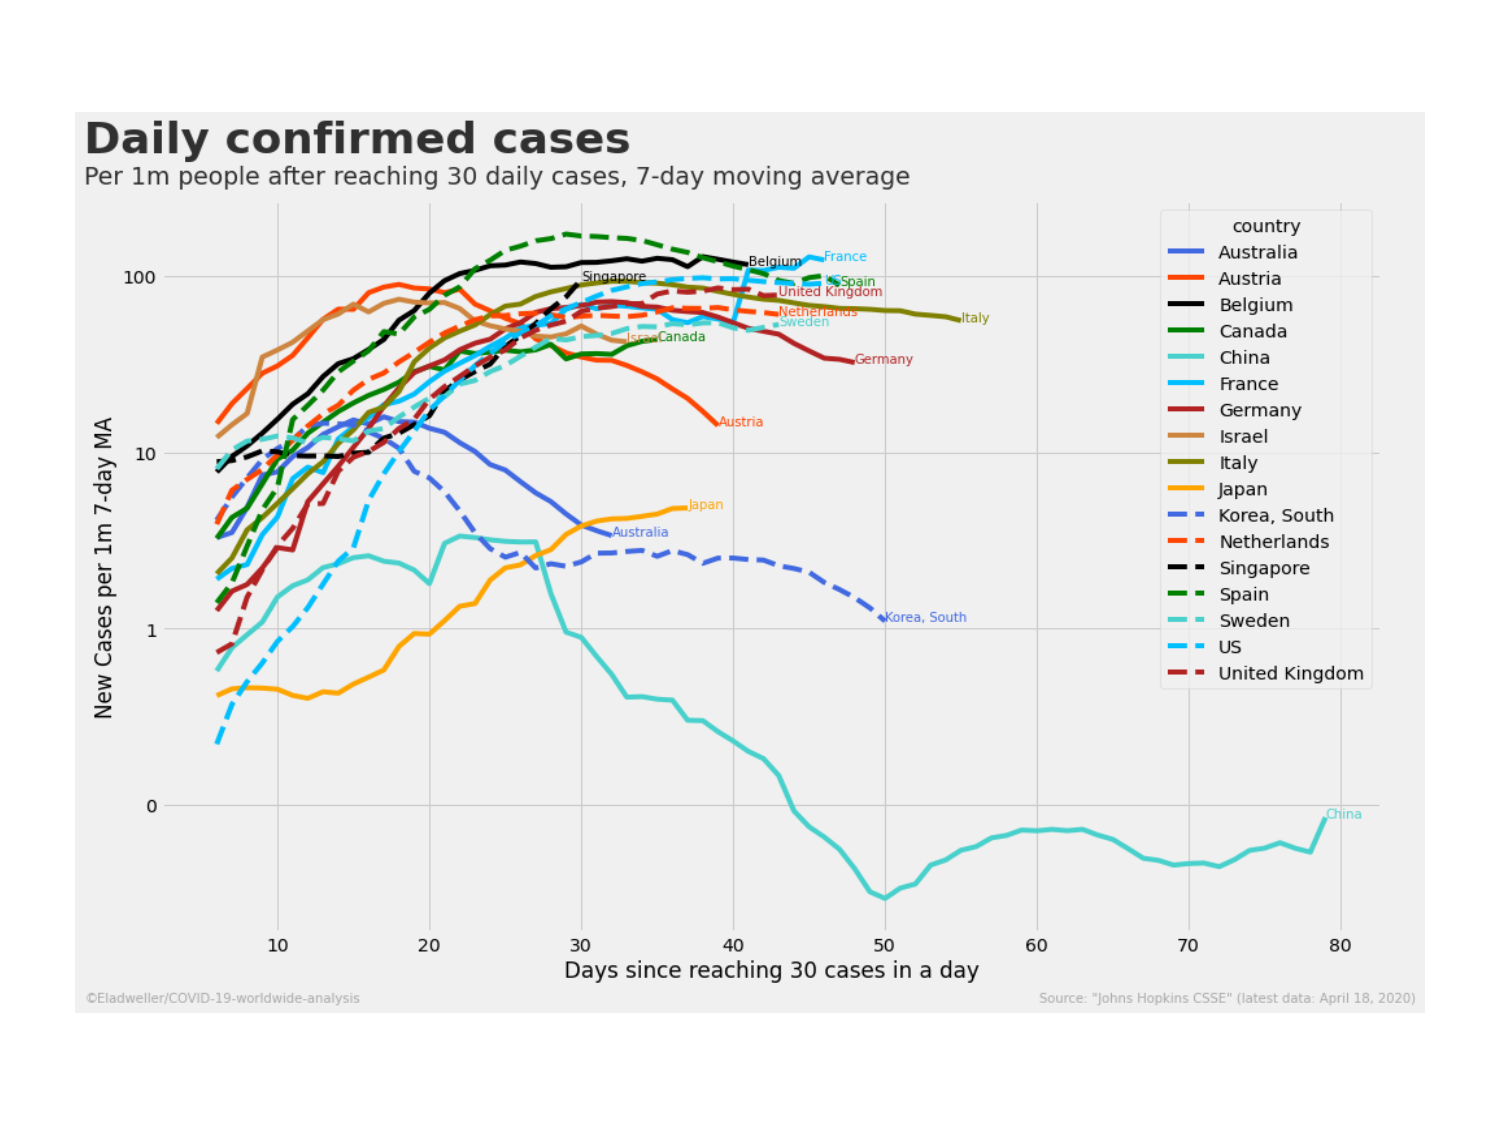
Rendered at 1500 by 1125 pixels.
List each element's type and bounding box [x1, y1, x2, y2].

picture [74, 112, 1426, 1013]
